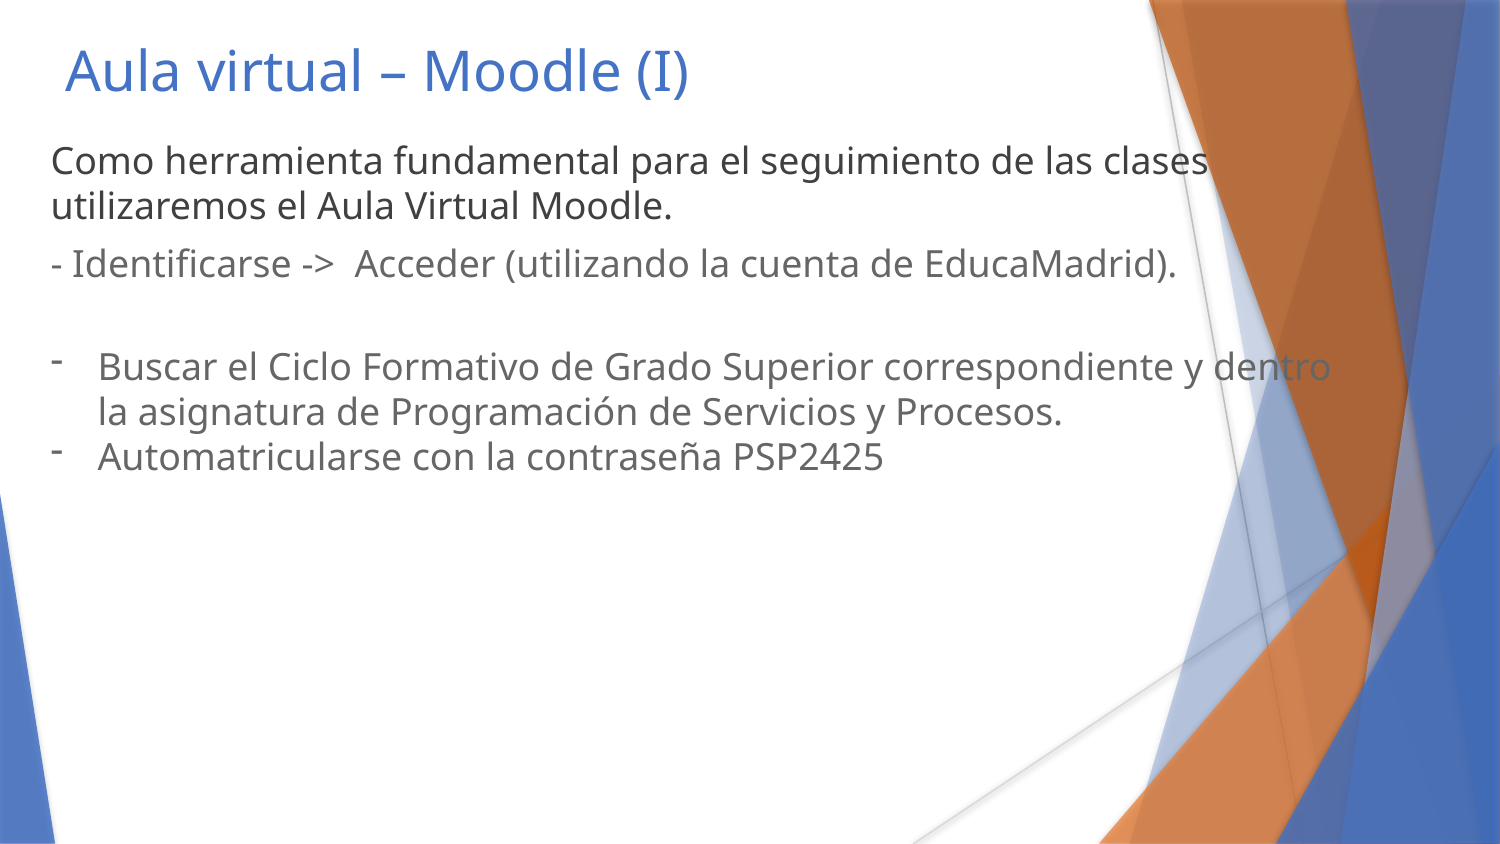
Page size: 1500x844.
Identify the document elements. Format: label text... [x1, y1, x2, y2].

text_box Como herramienta fundamental para el seguimiento de las clases utilizaremos el Aula Virtual Moodle. - Identificarse -> Acceder (utilizando la cuenta de EducaMadrid). Buscar el Ciclo Formativo de Grado Superior correspondiente y dentro la asignatura de Programación de Servicios y Procesos. Automatricularse con la contraseña PSP2425 [29, 122, 1359, 683]
text_box Aula virtual – Moodle (I) [51, 20, 1449, 123]
